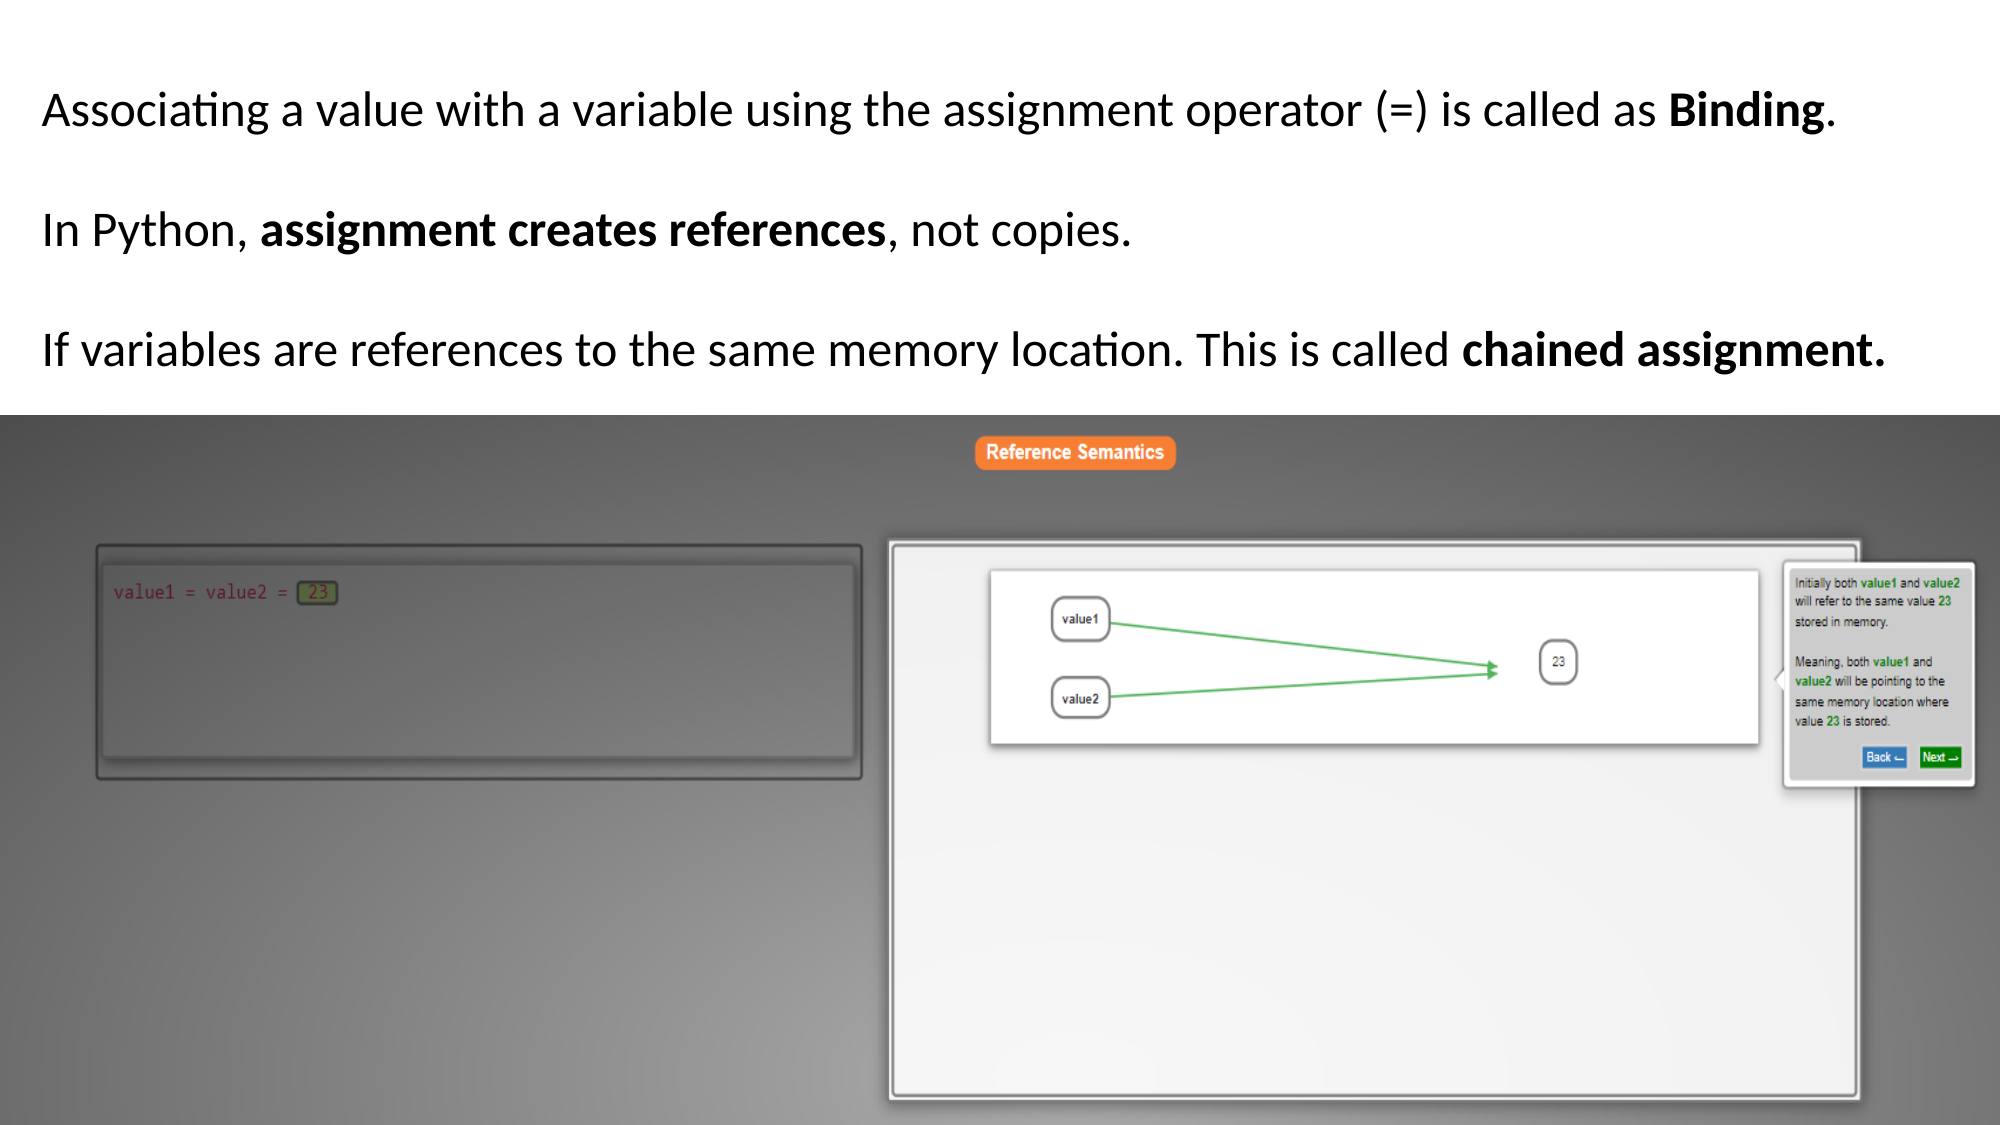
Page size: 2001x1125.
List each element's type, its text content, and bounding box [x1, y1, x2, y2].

picture [0, 415, 2000, 1125]
text_box Associating a value with a variable using the assignment operator (=) is called as Binding. In Python, assignment creates references, not copies. If variables are references to the same memory location. This is called chained assignment. [26, 68, 2000, 415]
